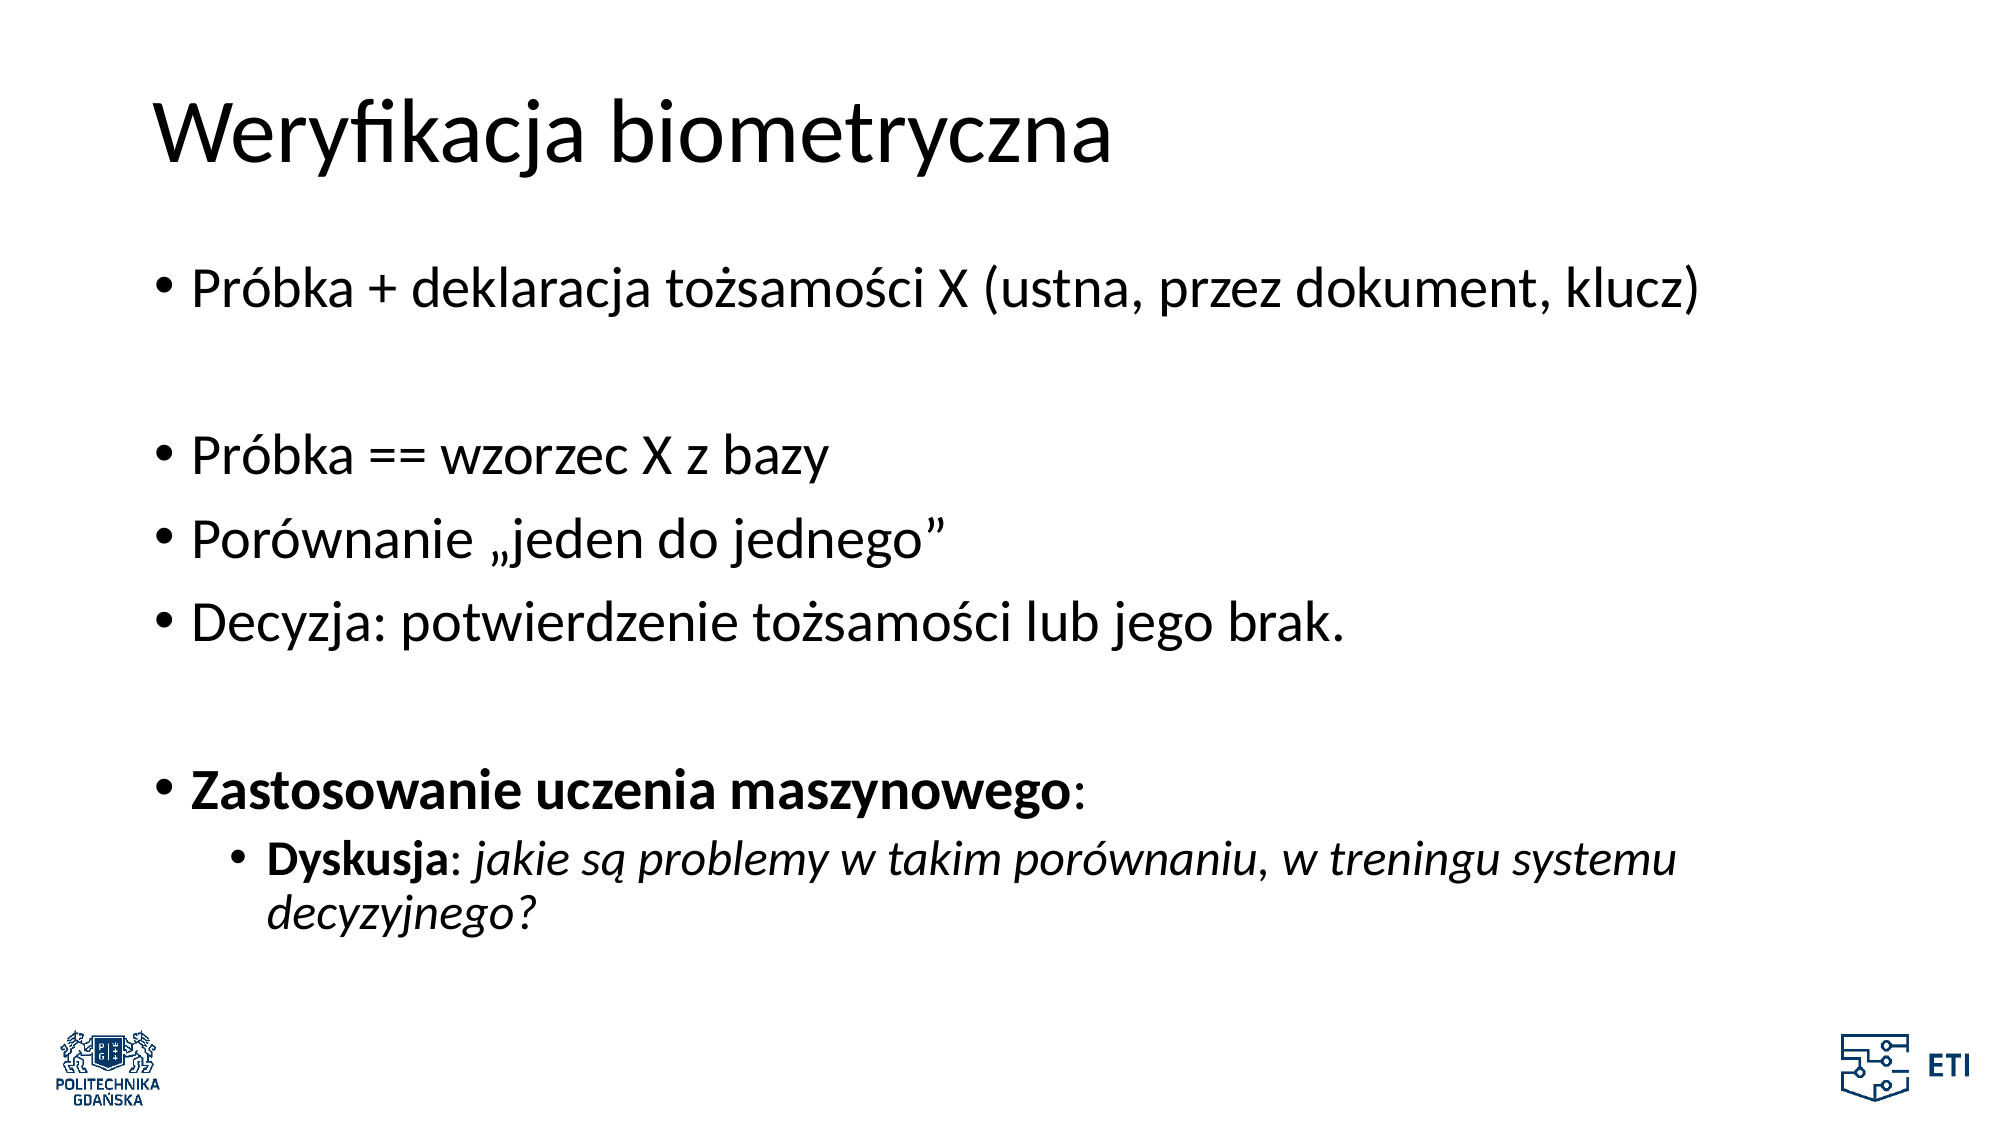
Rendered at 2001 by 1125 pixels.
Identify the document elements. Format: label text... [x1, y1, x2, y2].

picture [1841, 1034, 1969, 1102]
list Próbka + deklaracja tożsamości X (ustna, przez dokument, klucz) Próbka == wzorzec X z bazy Porównanie „jeden do jednego” Decyzja: potwierdzenie tożsamości lub jego brak. Zastosowanie uczenia maszynowego: Dyskusja: jakie są problemy w takim porównaniu, w treningu systemu decyzyjnego? [139, 249, 1865, 1014]
title Weryfikacja biometryczna [137, 59, 1863, 206]
picture [28, 1011, 188, 1125]
